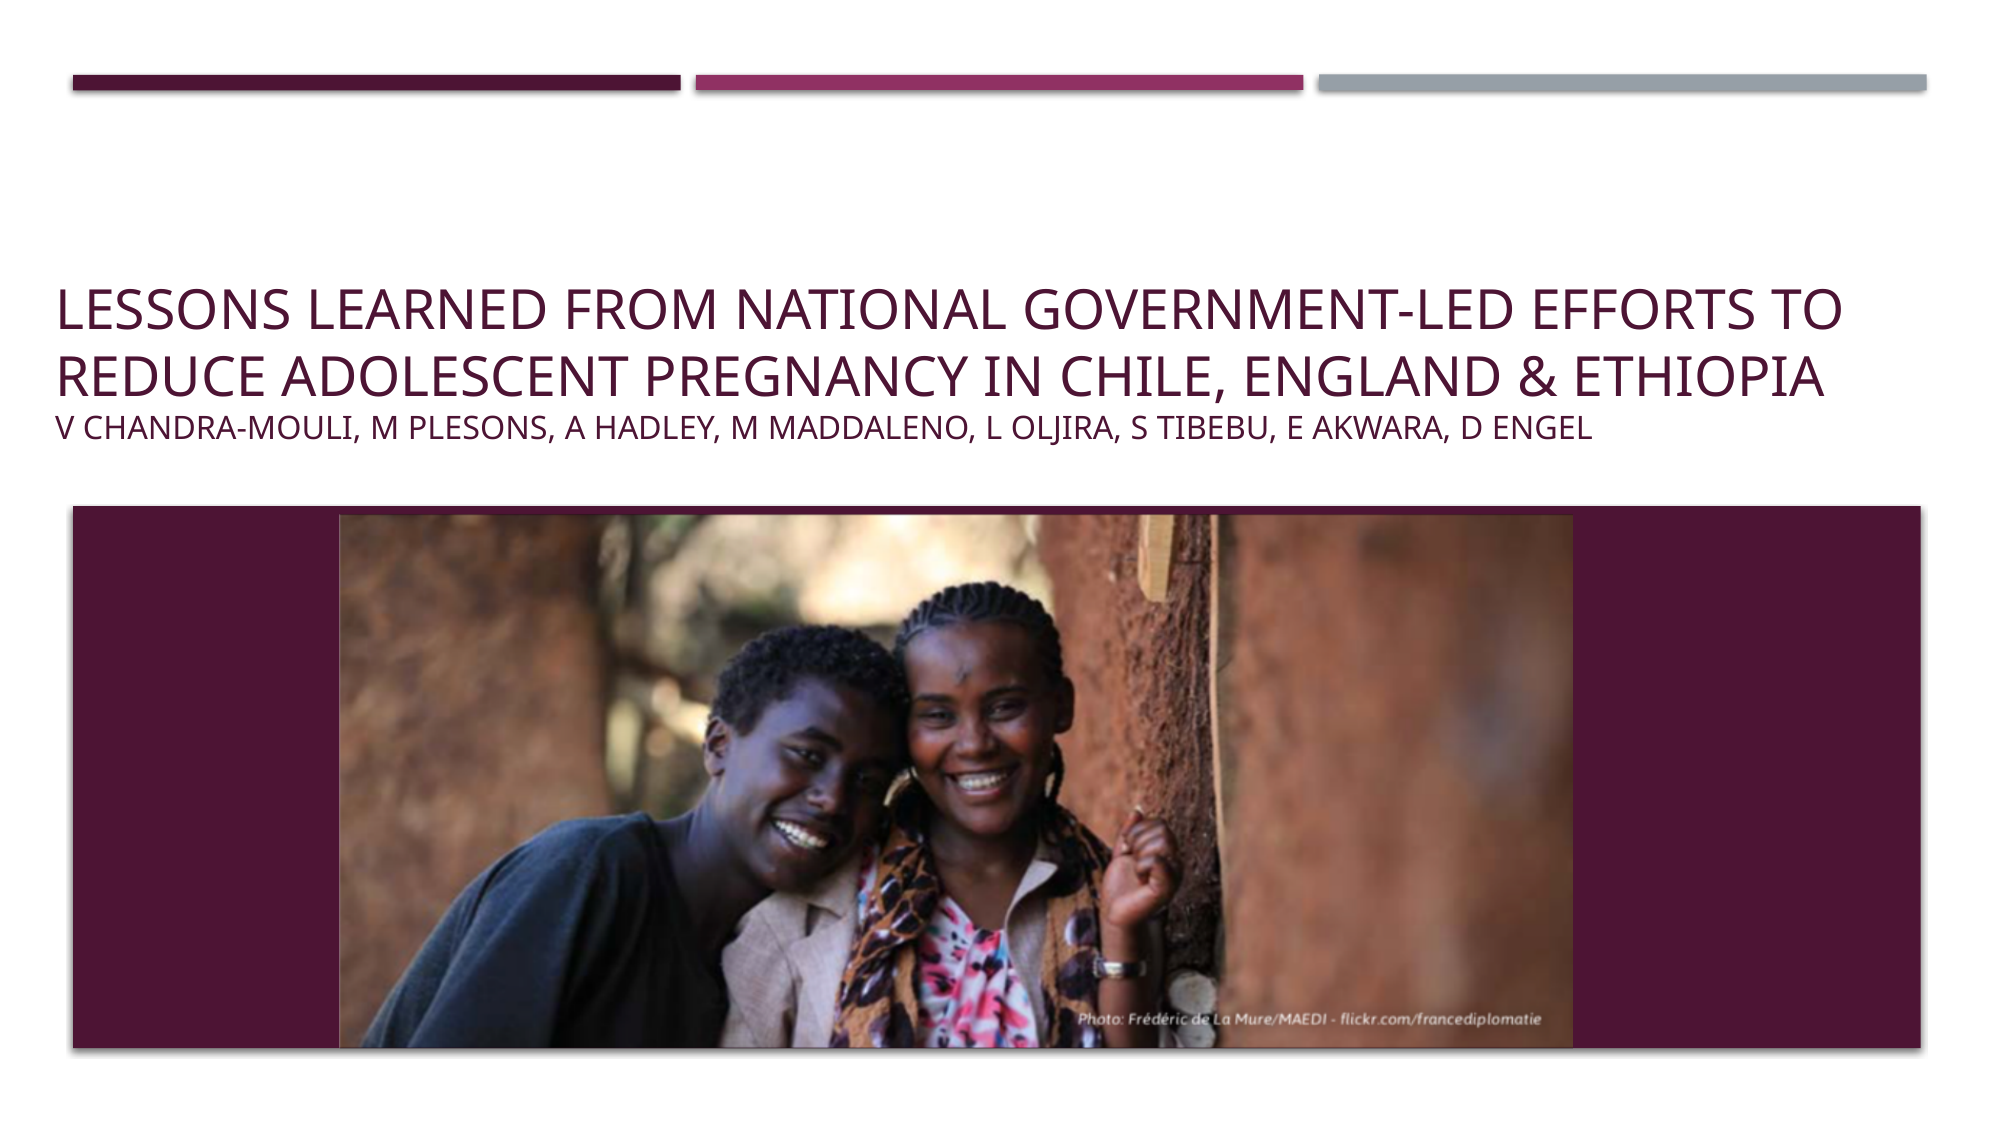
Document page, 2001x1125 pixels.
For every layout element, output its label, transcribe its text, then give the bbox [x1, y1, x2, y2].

title Lessons learned from national government-led efforts to reduce adolescent pregnancy in Chile, England & Ethiopia V Chandra-Mouli, M Plesons, A Hadley, M Maddaleno, L Oljira, S Tibebu, E Akwara, D Engel [40, 263, 502, 454]
title Lessons learned from national government-led efforts to reduce adolescent pregnancy in Chile, England & Ethiopia V Chandra-Mouli, M Plesons, A Hadley, M Maddaleno, L Oljira, S Tibebu, E Akwara, D Engel [1412, 263, 1982, 454]
picture [341, 163, 1573, 1125]
